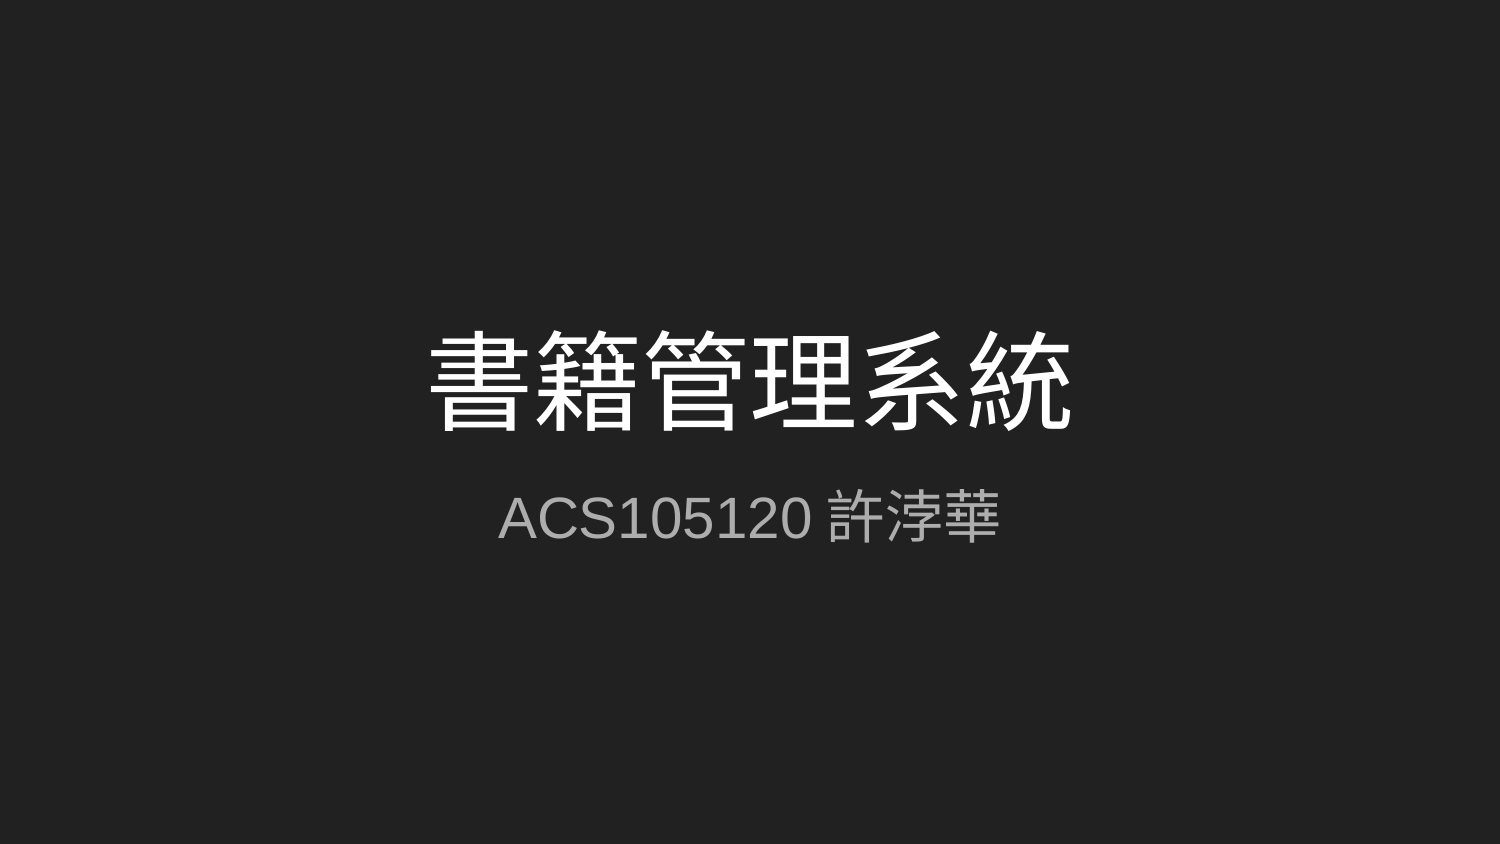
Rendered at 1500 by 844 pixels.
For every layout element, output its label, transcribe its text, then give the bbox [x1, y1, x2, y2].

title 書籍管理系統 [51, 122, 1449, 459]
subtitle ACS105120許浡華 [51, 464, 1449, 595]
